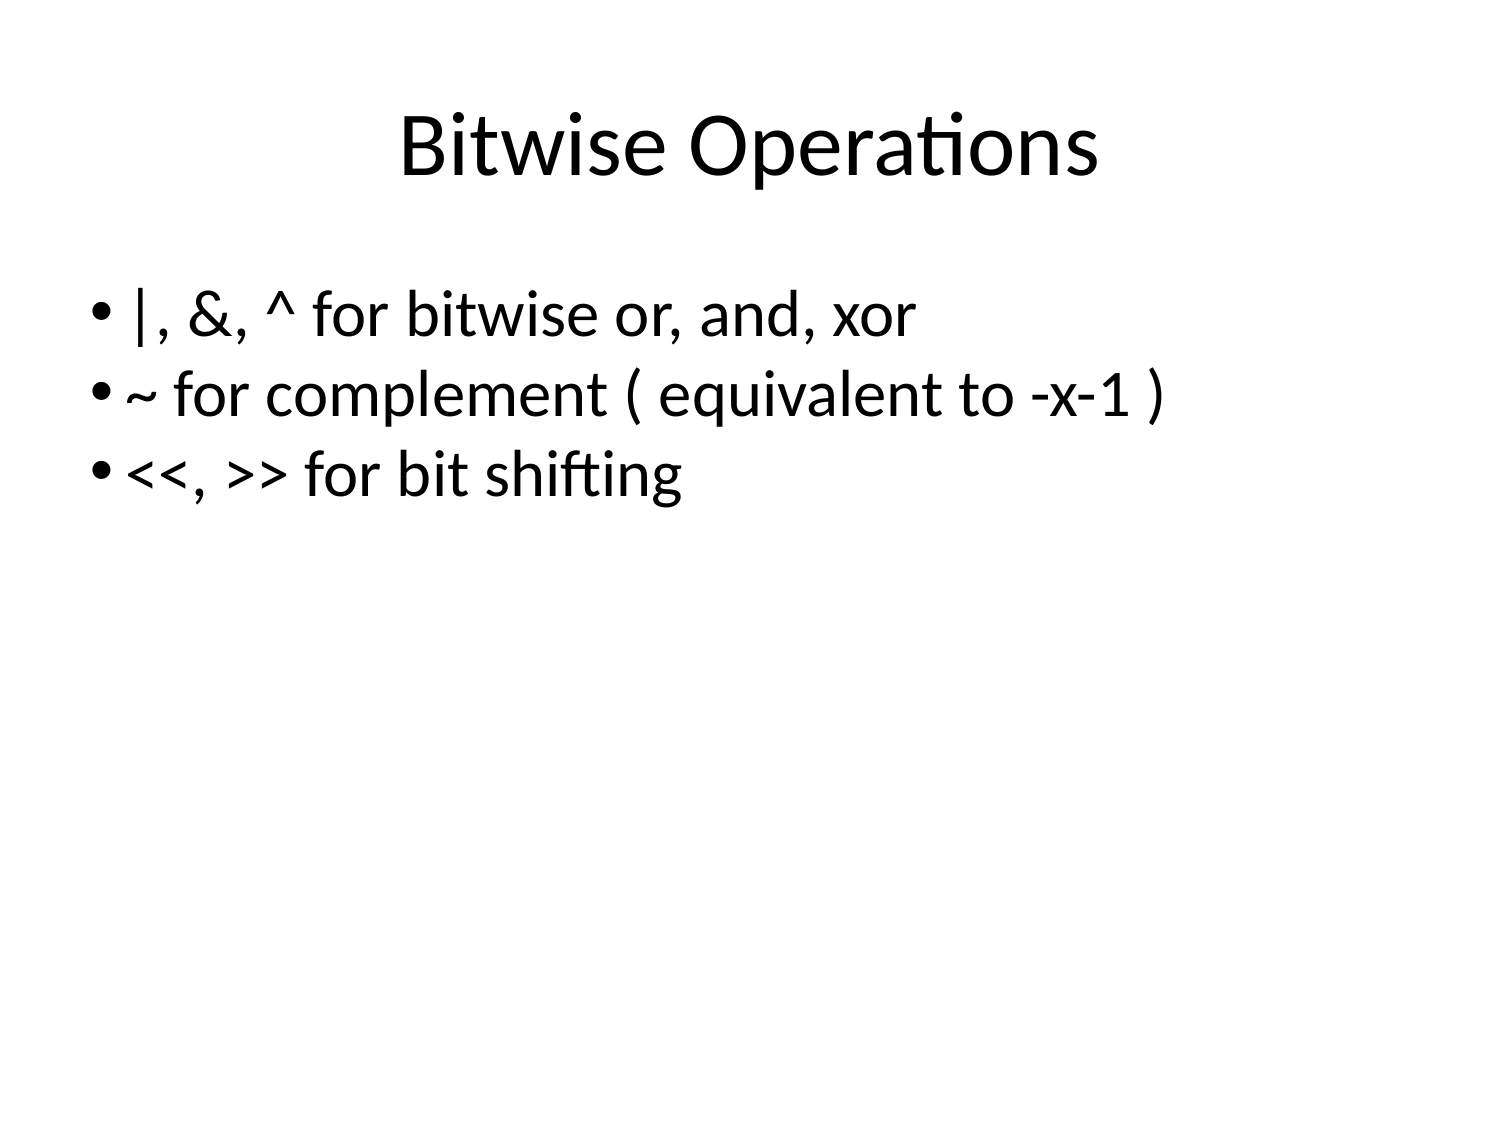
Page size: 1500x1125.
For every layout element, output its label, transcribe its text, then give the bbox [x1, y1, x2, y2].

text_box |, &, ^ for bitwise or, and, xor ~ for complement ( equivalent to -x-1 ) <<, >> for bit shifting [75, 262, 1425, 1005]
text_box Bitwise Operations [75, 45, 1425, 233]
